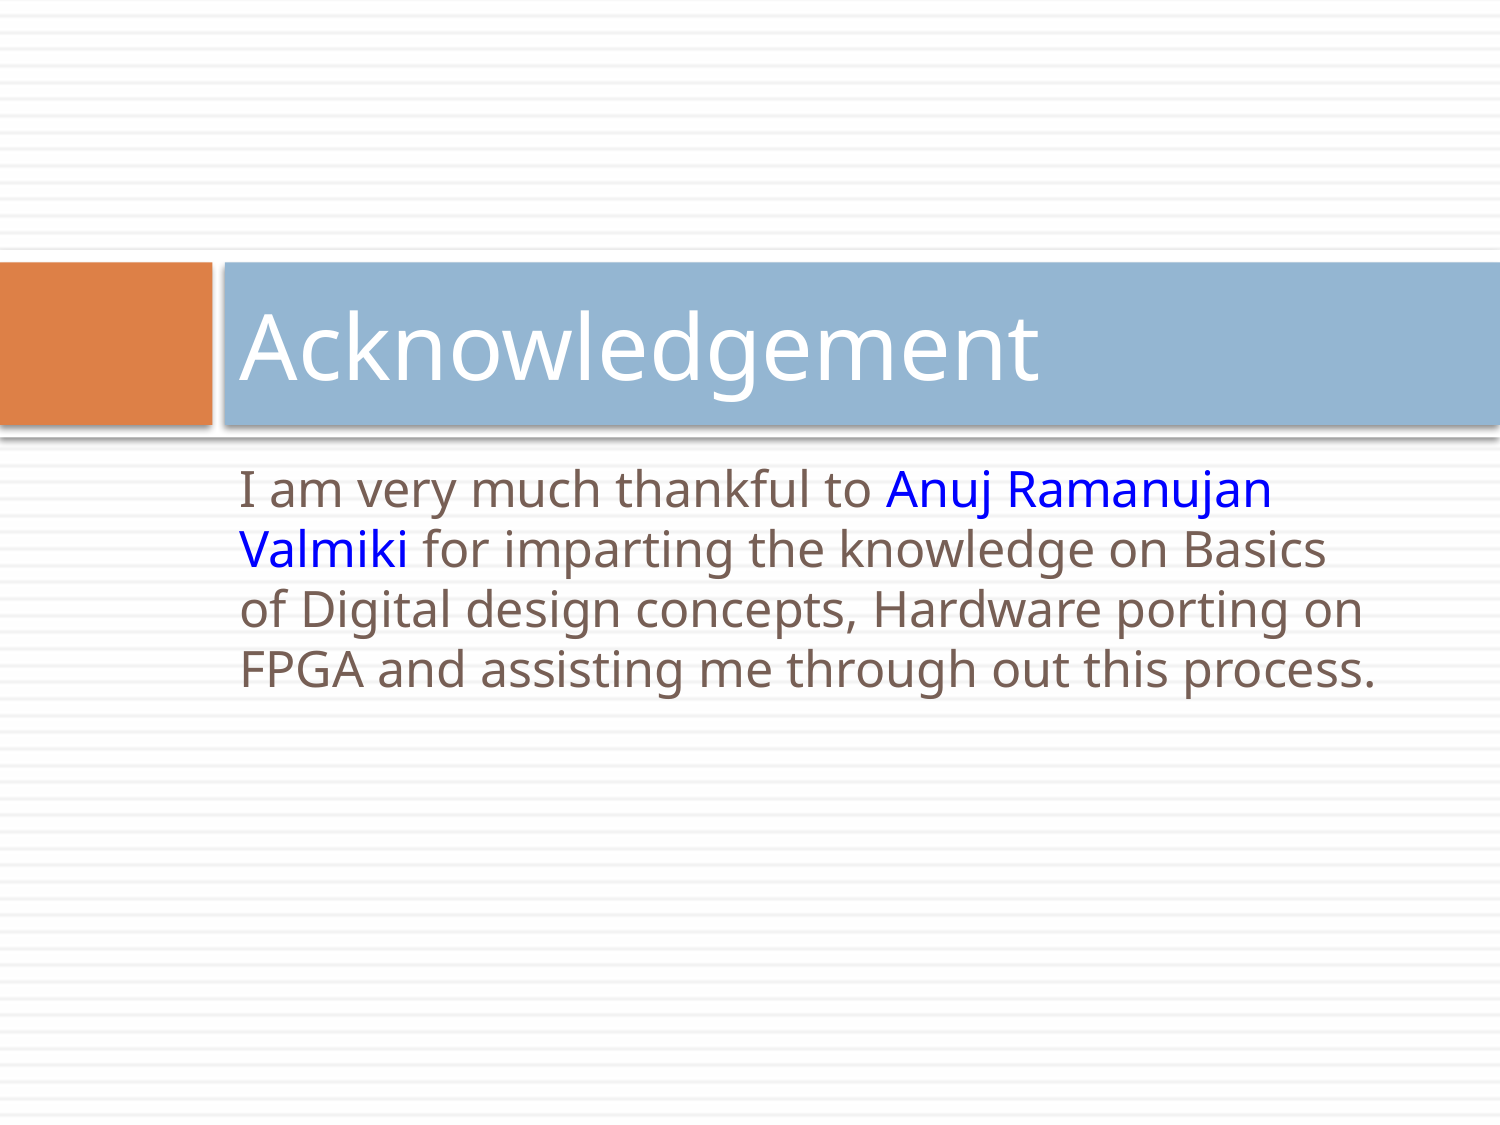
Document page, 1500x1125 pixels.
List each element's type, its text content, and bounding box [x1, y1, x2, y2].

list I am very much thankful to Anuj Ramanujan Valmiki for imparting the knowledge on Basics of Digital design concepts, Hardware porting on FPGA and assisting me through out this process. [225, 450, 1394, 725]
title Acknowledgement [225, 262, 1475, 425]
